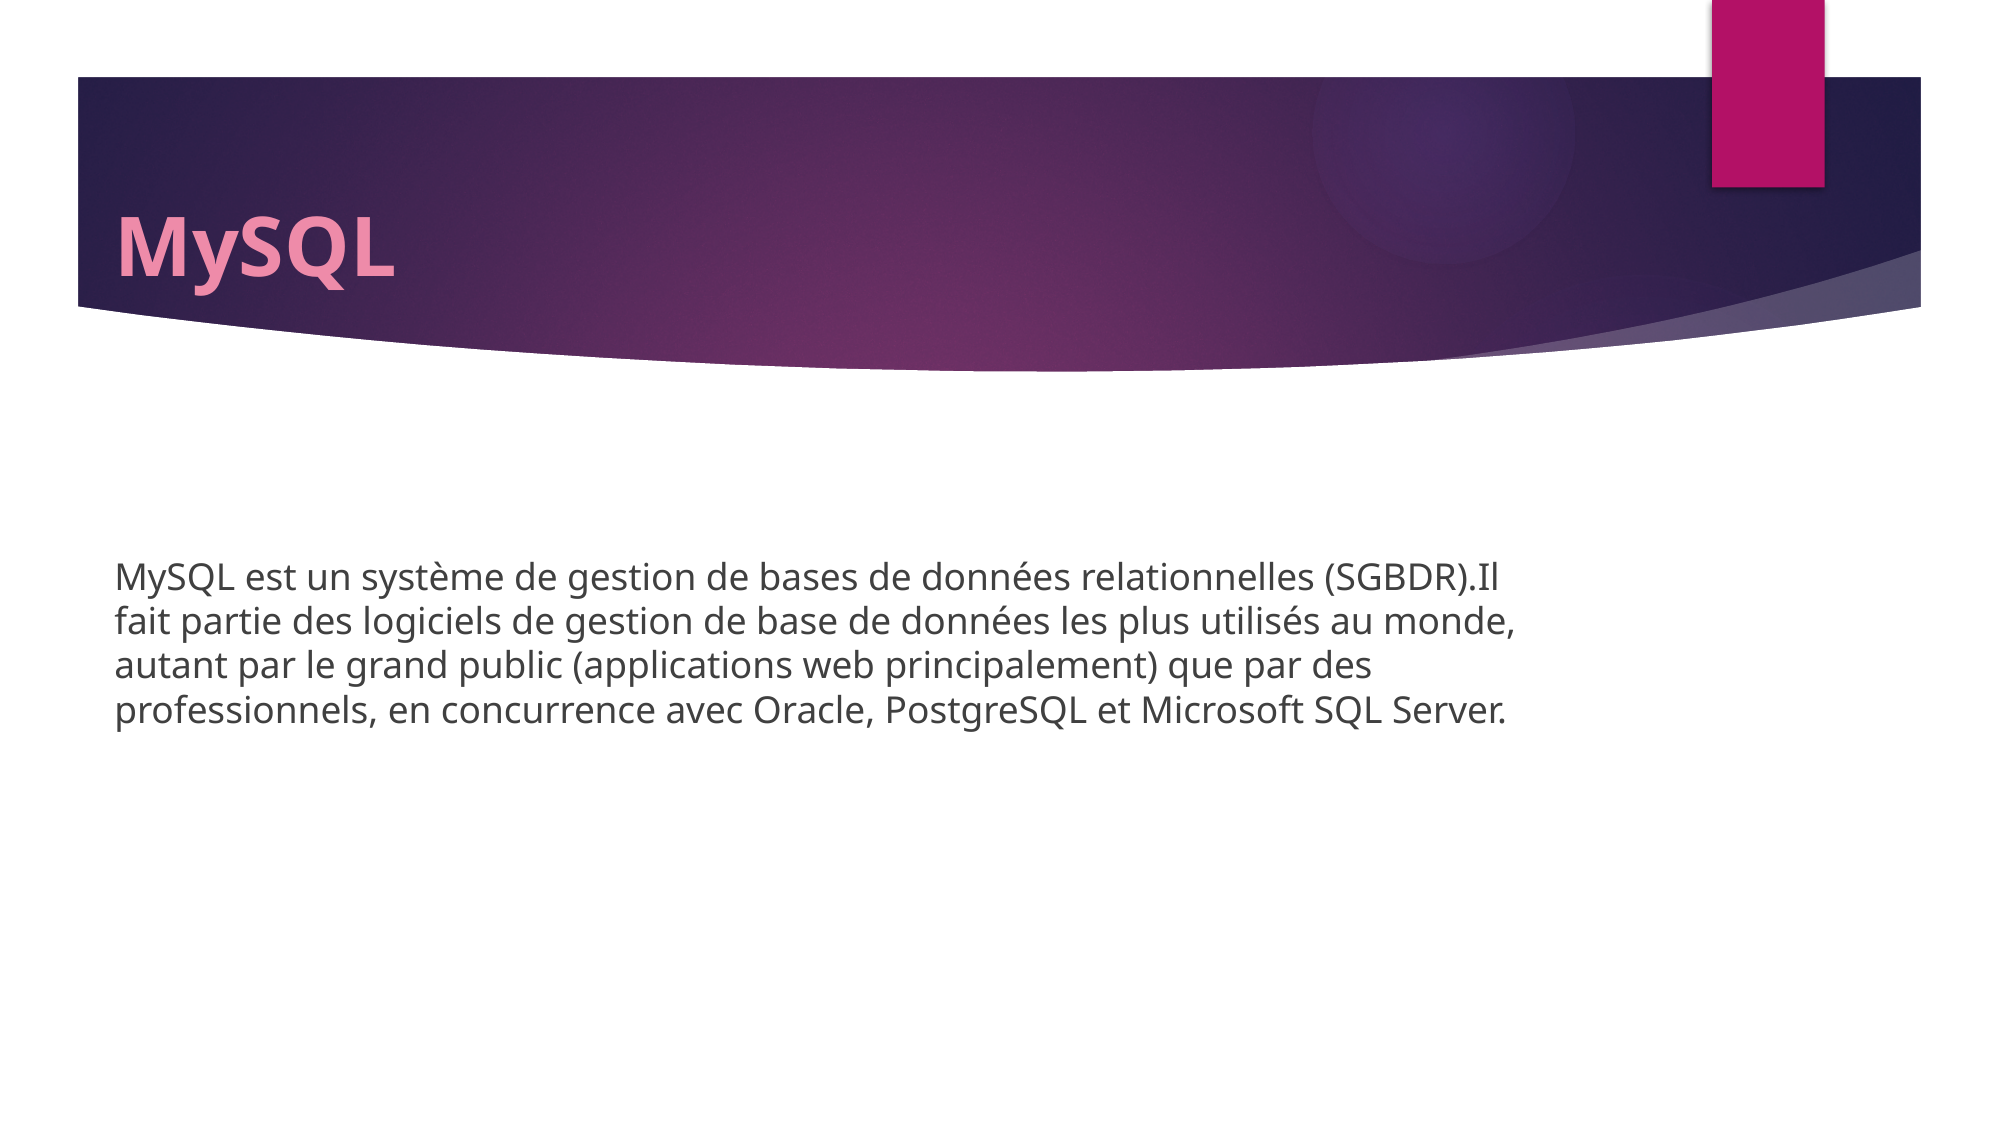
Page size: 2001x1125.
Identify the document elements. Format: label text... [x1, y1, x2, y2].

list MySQL MySQL est un système de gestion de bases de données relationnelles (SGBDR).Il fait partie des logiciels de gestion de base de données les plus utilisés au monde, autant par le grand public (applications web principalement) que par des professionnels, en concurrence avec Oracle, PostgreSQL et Microsoft SQL Server. [99, 187, 1548, 748]
